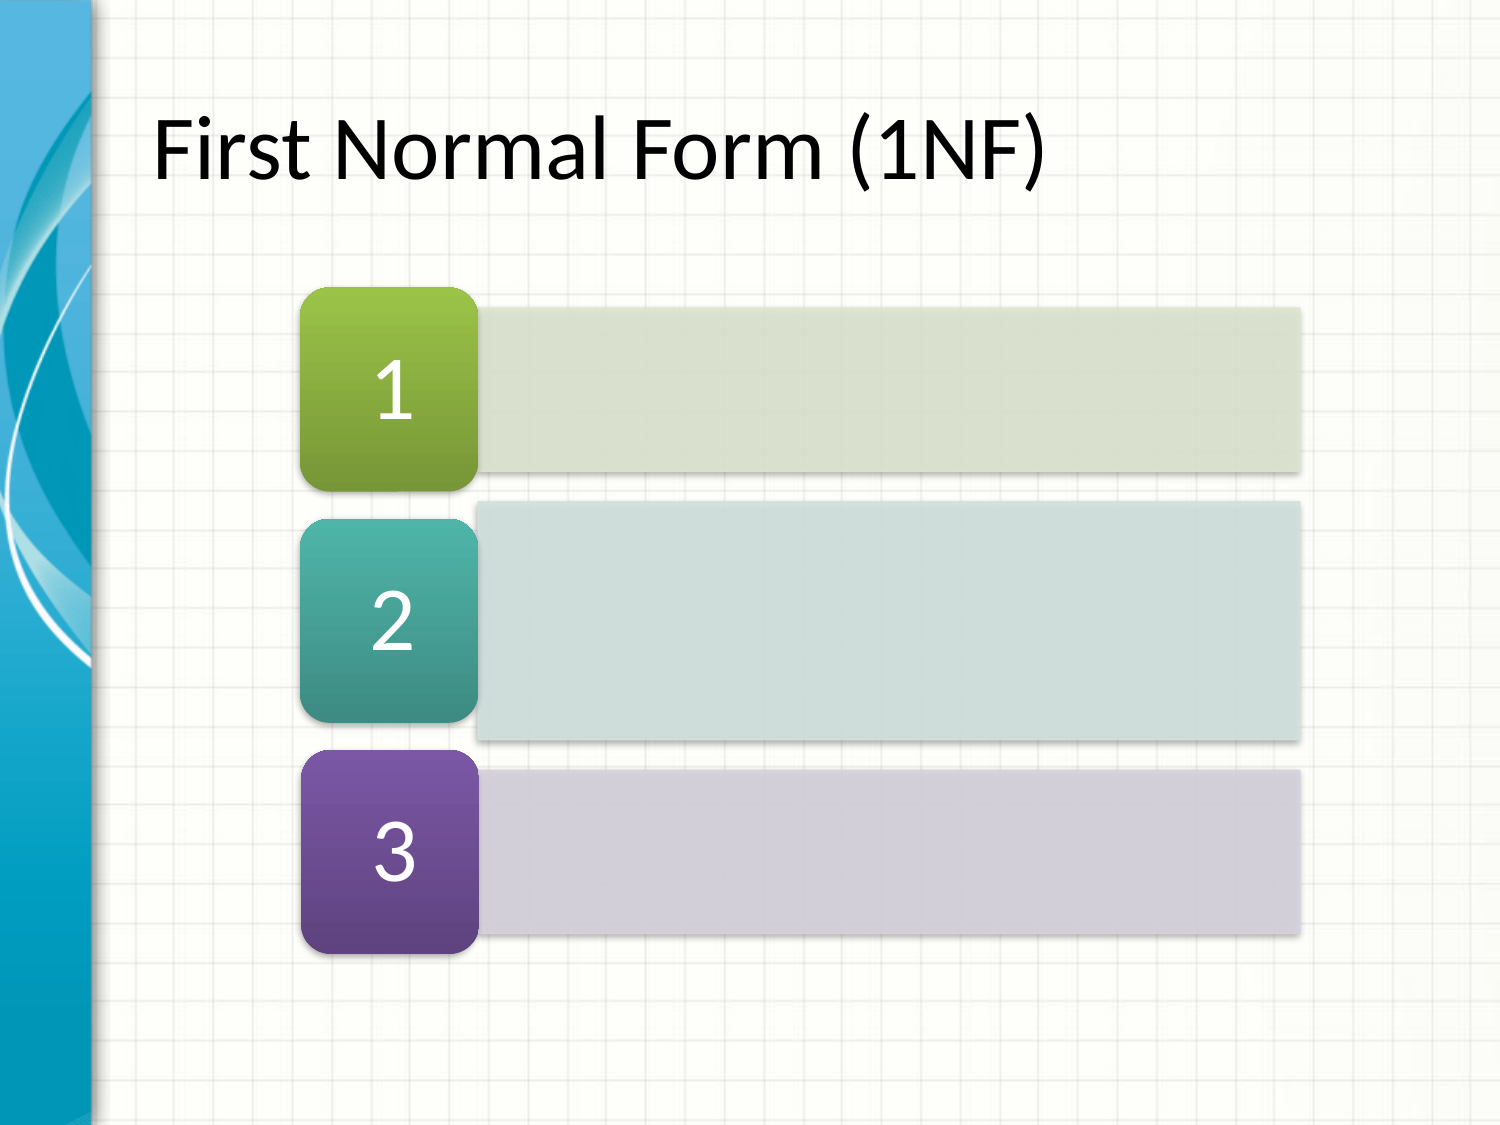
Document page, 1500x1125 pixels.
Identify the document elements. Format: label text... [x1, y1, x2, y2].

picture [0, 0, 1500, 1125]
title First Normal Form (1NF) [138, 49, 1463, 237]
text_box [299, 287, 1301, 955]
